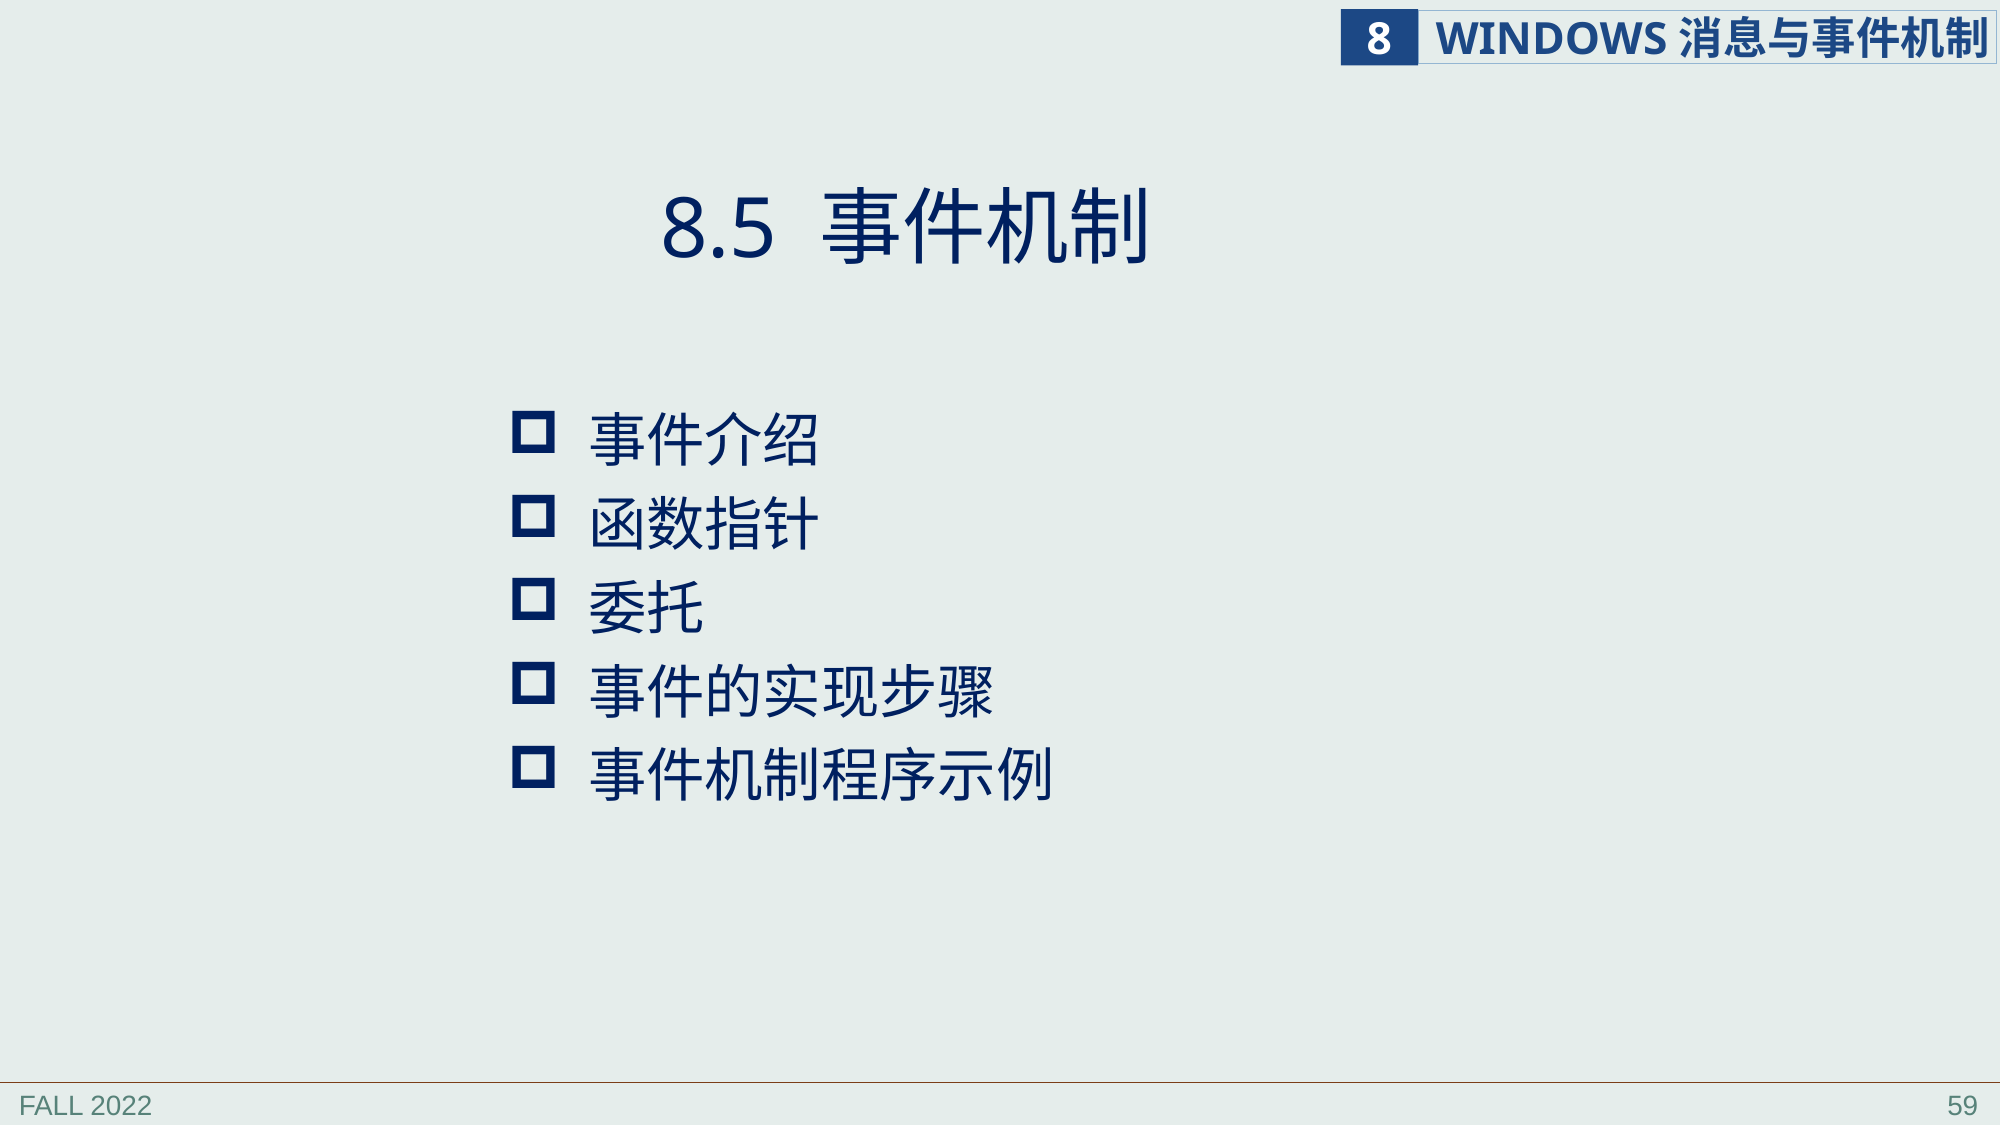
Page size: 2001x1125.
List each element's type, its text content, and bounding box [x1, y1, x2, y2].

title 8.5 事件机制 [201, 156, 1612, 305]
list 事件介绍 函数指针 委托 事件的实现步骤 事件机制程序示例 [496, 405, 1548, 847]
